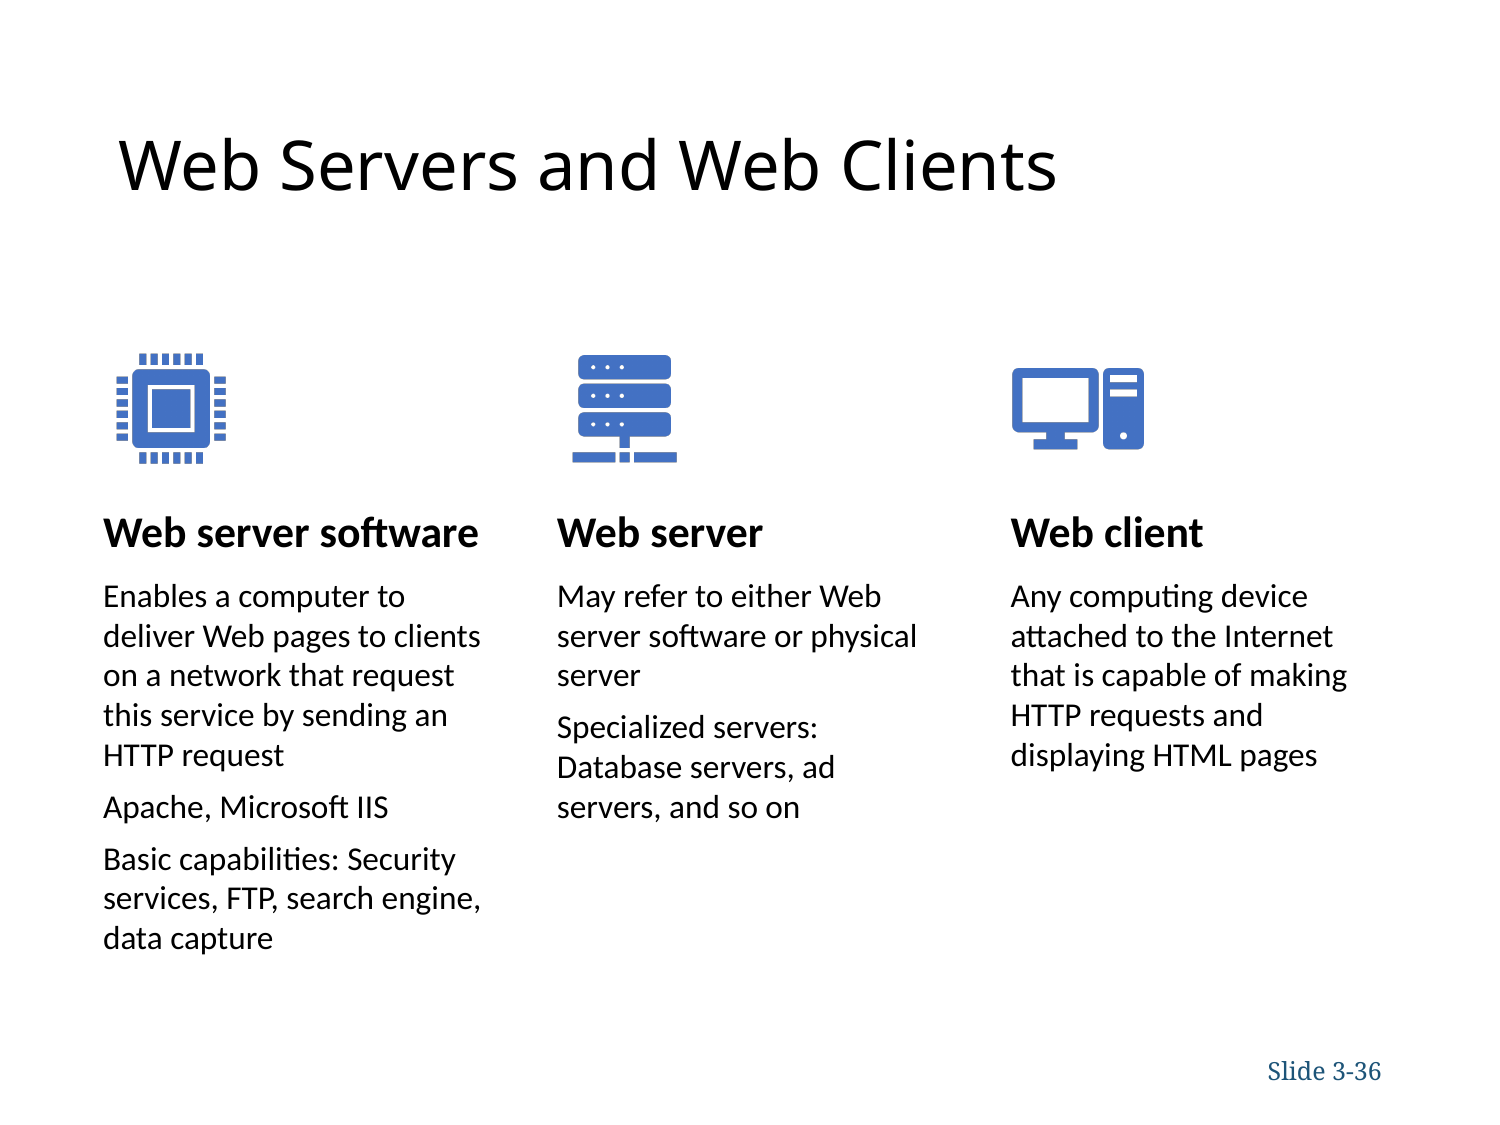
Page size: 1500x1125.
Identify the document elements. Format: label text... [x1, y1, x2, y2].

slide_number Slide 3-36 [1059, 1042, 1397, 1103]
title Web Servers and Web Clients [103, 59, 1397, 278]
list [103, 299, 1397, 1014]
